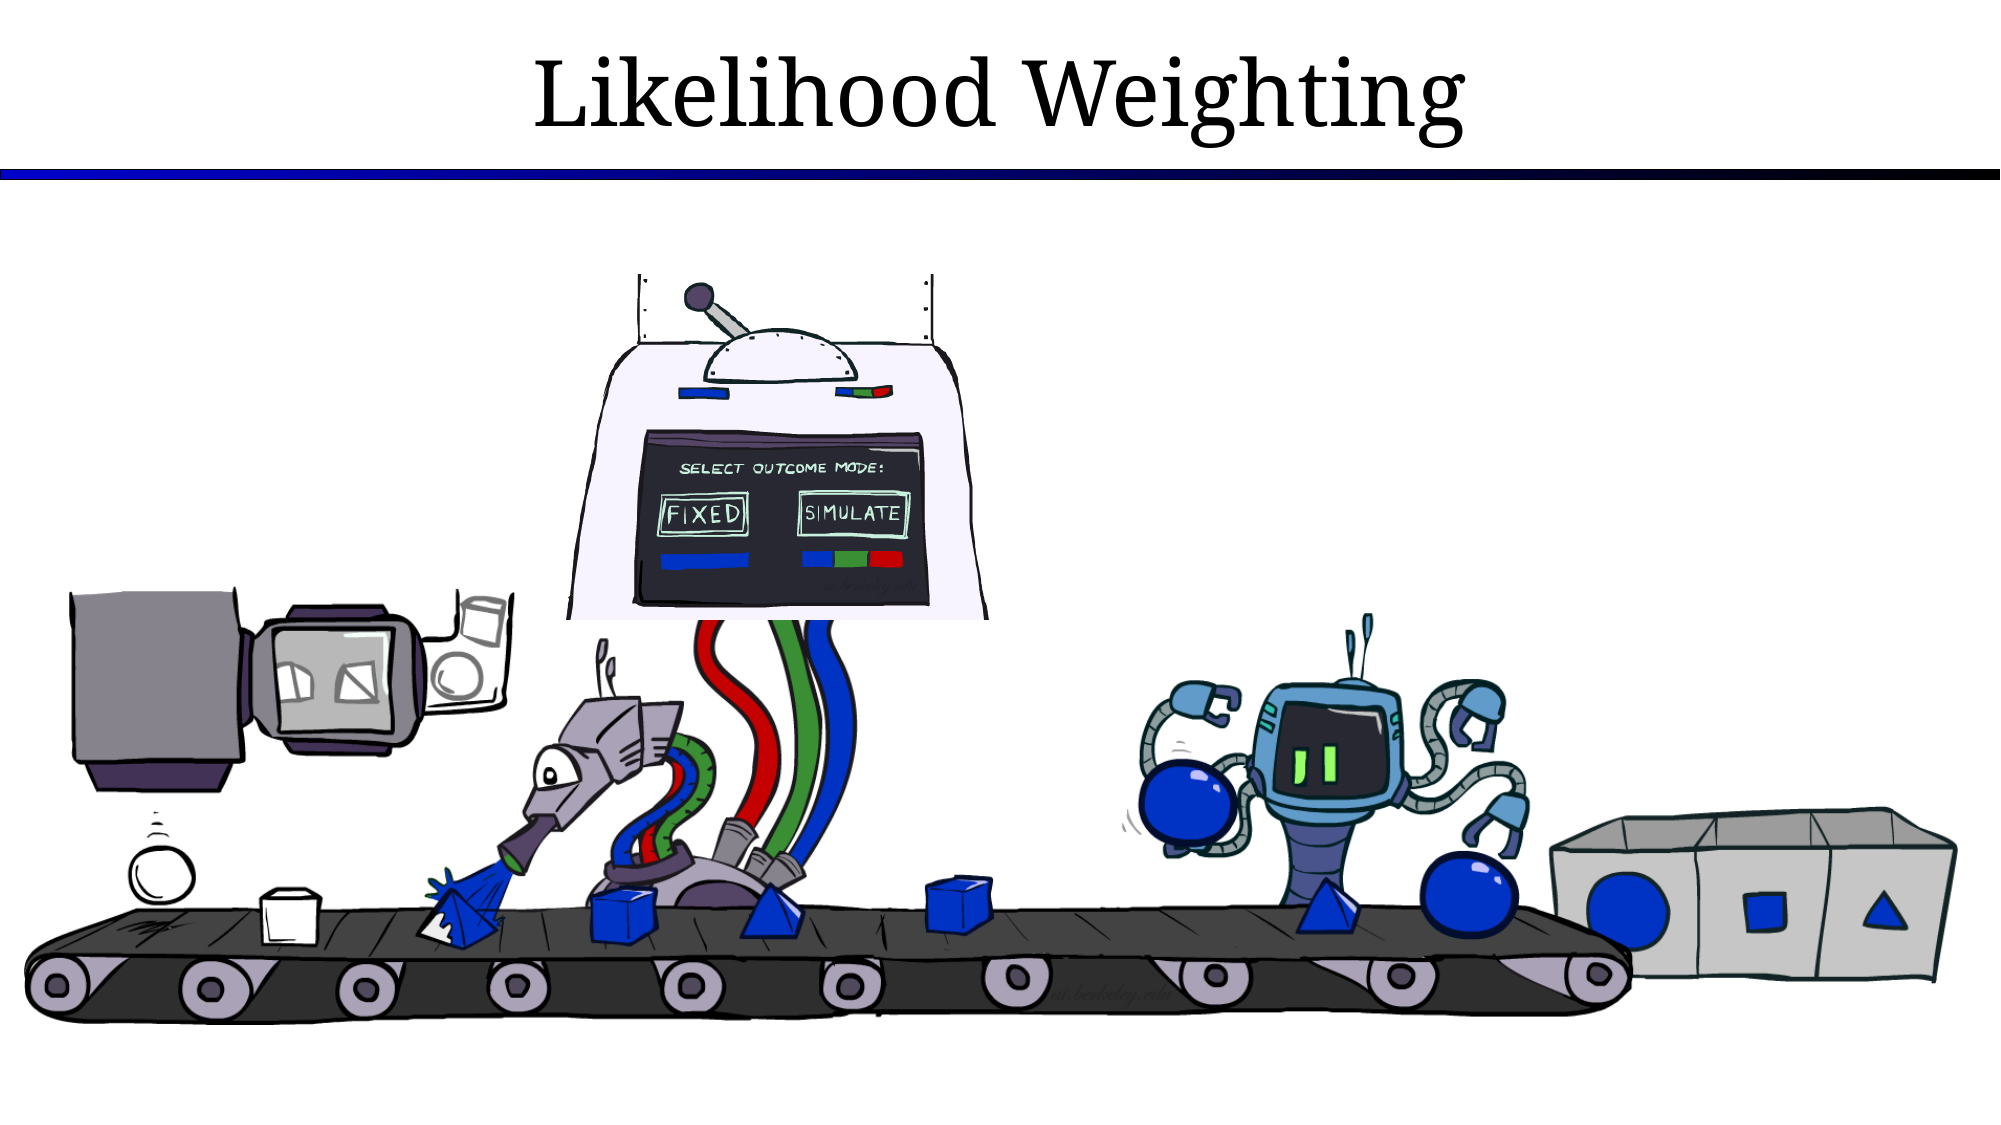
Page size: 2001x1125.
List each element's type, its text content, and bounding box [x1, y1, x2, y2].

picture [24, 274, 2000, 1026]
title Likelihood Weighting [0, 0, 2000, 184]
